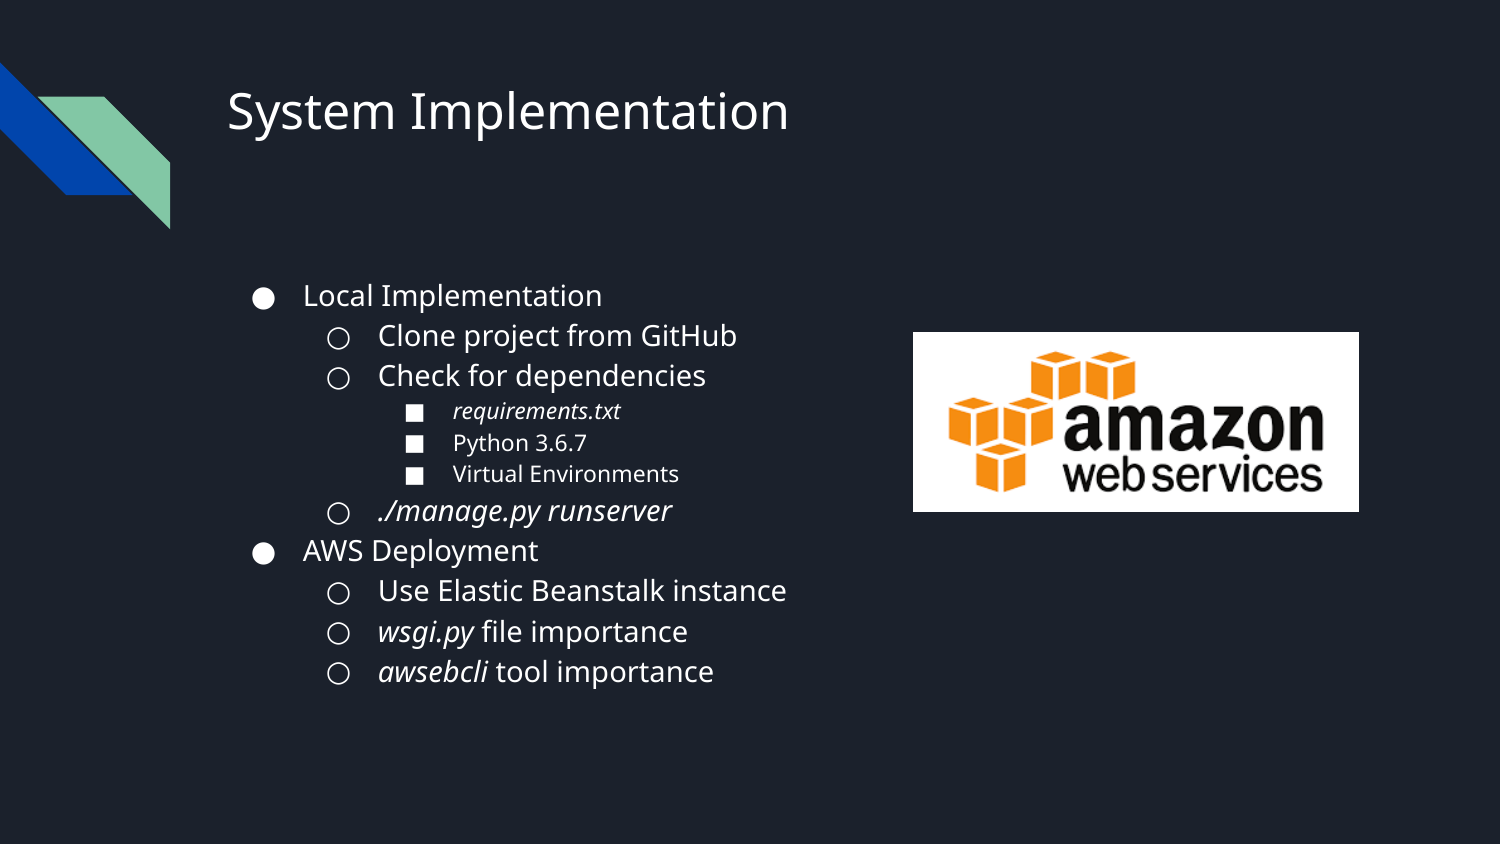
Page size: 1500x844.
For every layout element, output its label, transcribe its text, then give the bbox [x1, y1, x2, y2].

title System Implementation [212, 64, 1368, 215]
list Local Implementation Clone project from GitHub Check for dependencies requirements.txt Python 3.6.7 Virtual Environments ./manage.py runserver AWS Deployment Use Elastic Beanstalk instance wsgi.py file importance awsebcli tool importance [212, 257, 1368, 735]
picture [912, 332, 1360, 512]
